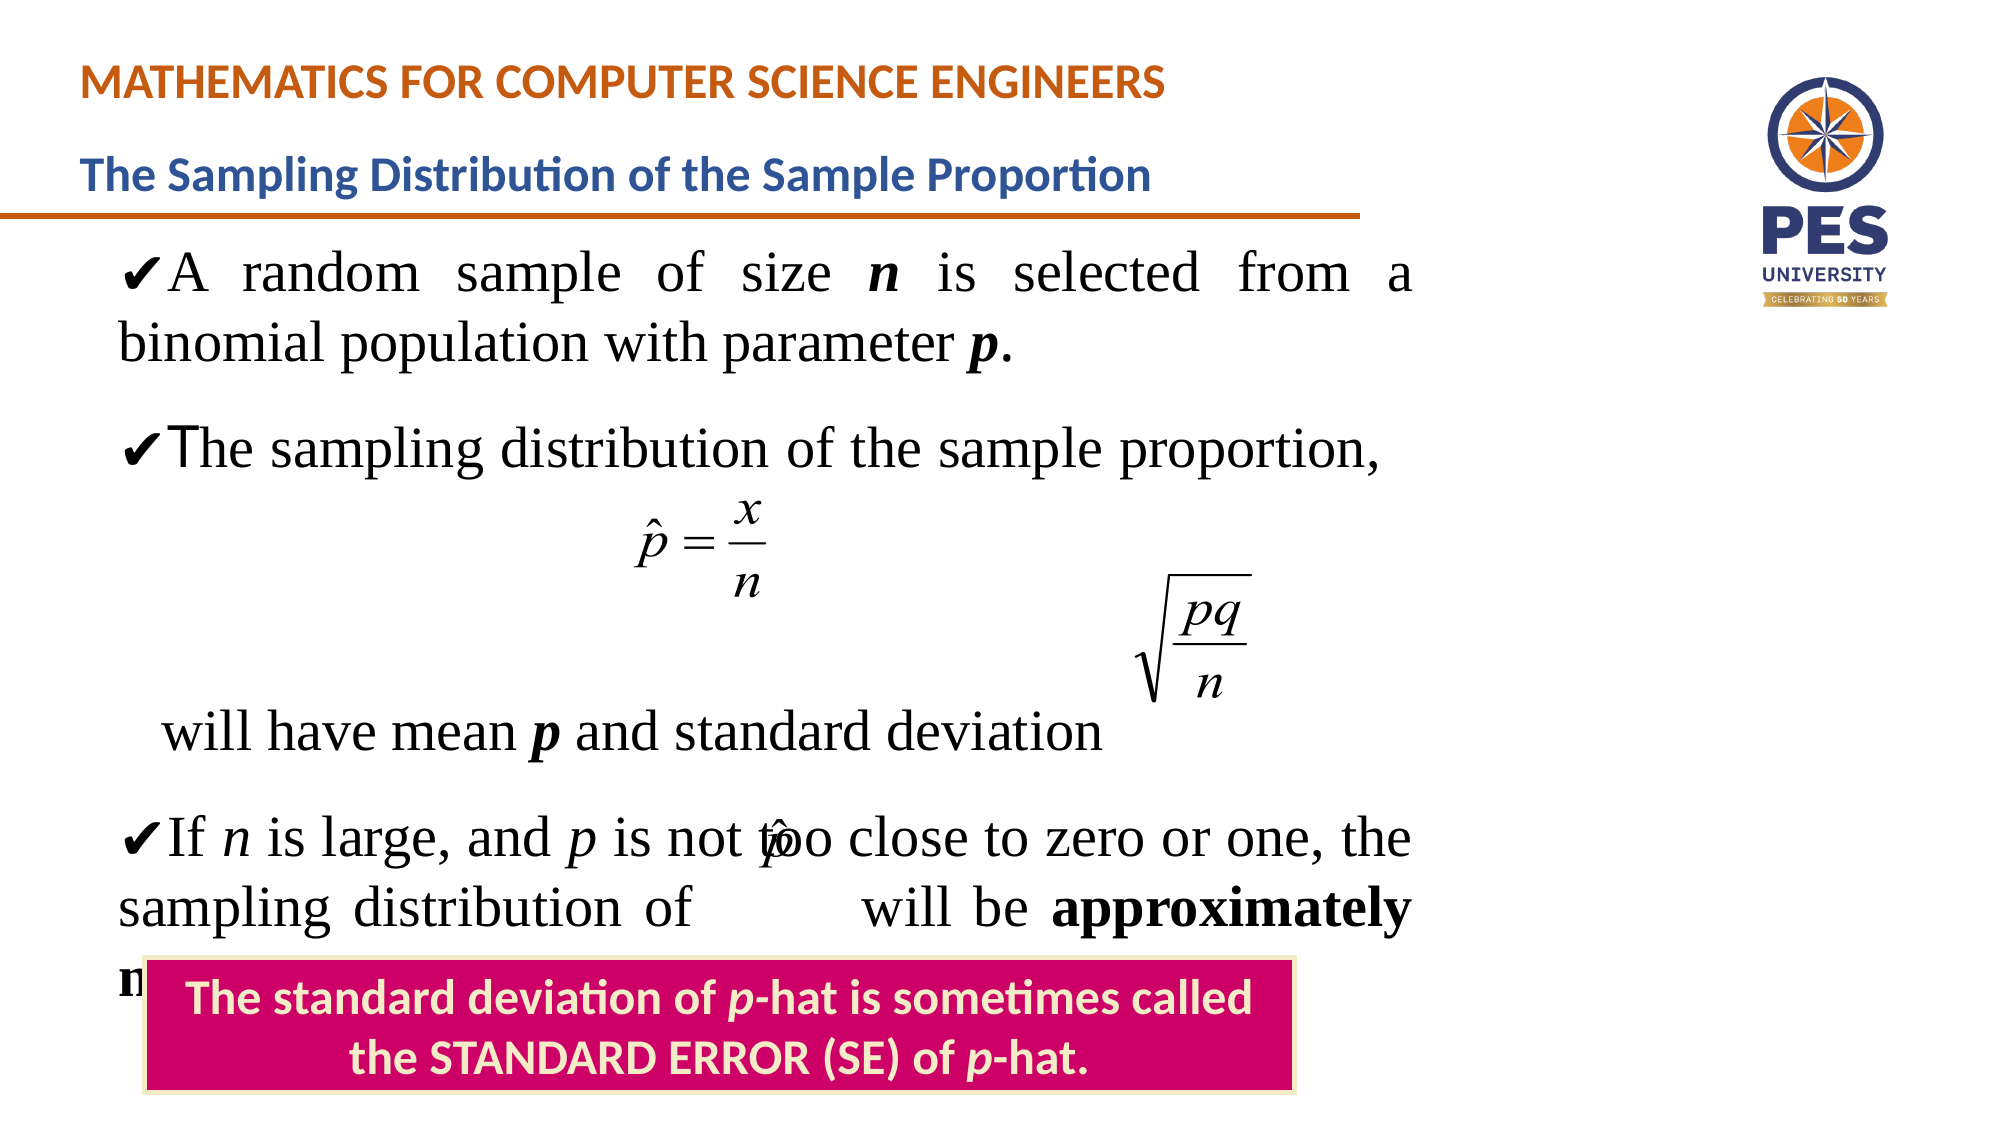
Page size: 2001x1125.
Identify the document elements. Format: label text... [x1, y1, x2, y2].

picture [1124, 562, 1264, 713]
text_box The standard deviation of p-hat is sometimes called the STANDARD ERROR (SE) of p-hat. [144, 957, 1295, 1093]
text_box The Sampling Distribution of the Sample Proportion [64, 133, 1216, 209]
picture [1762, 76, 1888, 307]
text_box A random sample of size n is selected from a binomial population with parameter p. Τhe sampling distribution of the sample proportion, will have mean p and standard deviation If n is large, and p is not too close to zero or one, the sampling distribution of will be approximately normal. [103, 224, 1429, 1016]
picture [749, 809, 807, 878]
picture [624, 474, 779, 609]
text_box MATHEMATICS FOR COMPUTER SCIENCE ENGINEERS [64, 41, 1295, 117]
